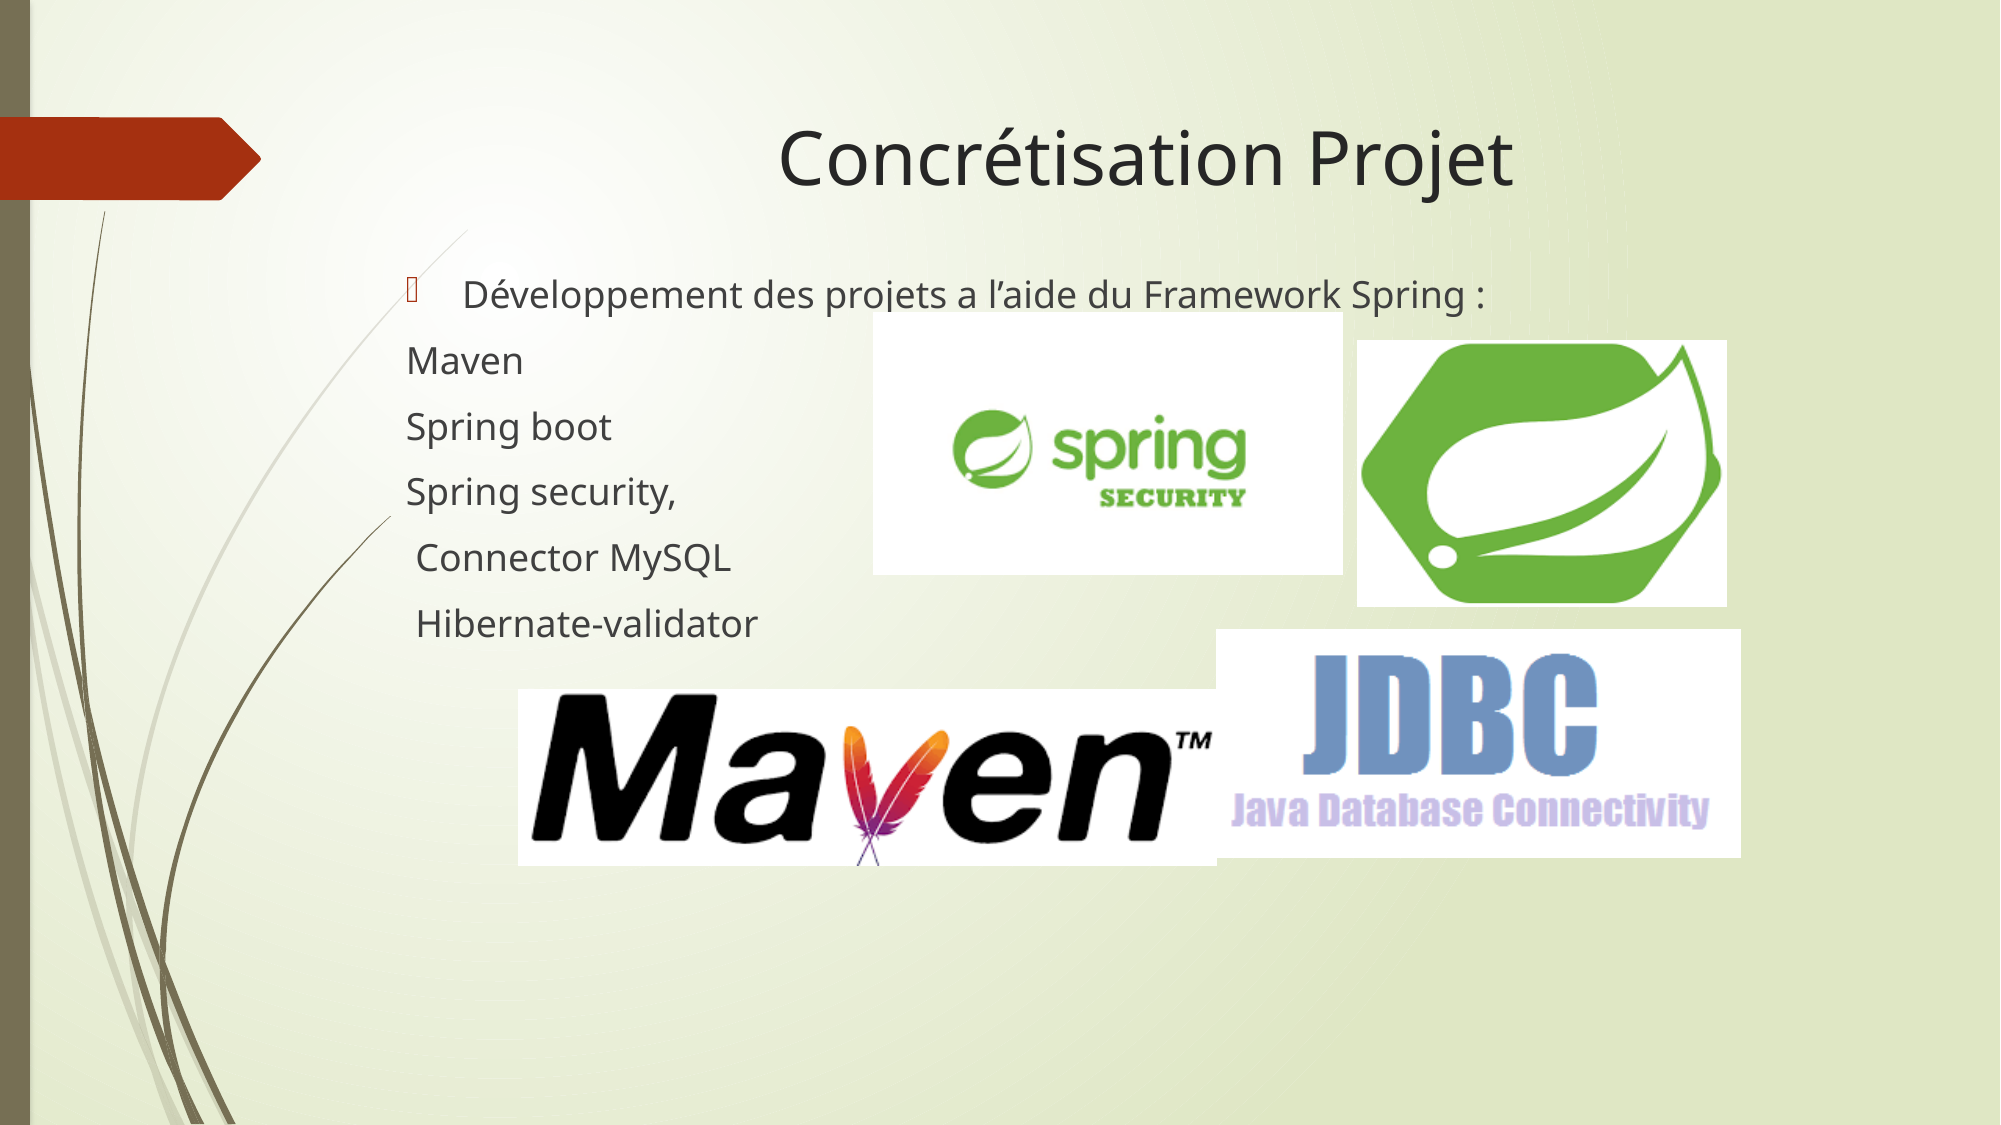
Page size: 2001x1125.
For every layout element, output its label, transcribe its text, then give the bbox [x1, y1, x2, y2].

picture [518, 628, 1741, 867]
list Développement des projets a l’aide du Framework Spring : Maven Spring boot Spring security, Connector MySQL Hibernate-validator [390, 263, 1854, 981]
title Concrétisation Projet [425, 102, 1888, 313]
picture [1356, 340, 1727, 607]
picture [873, 312, 1343, 576]
